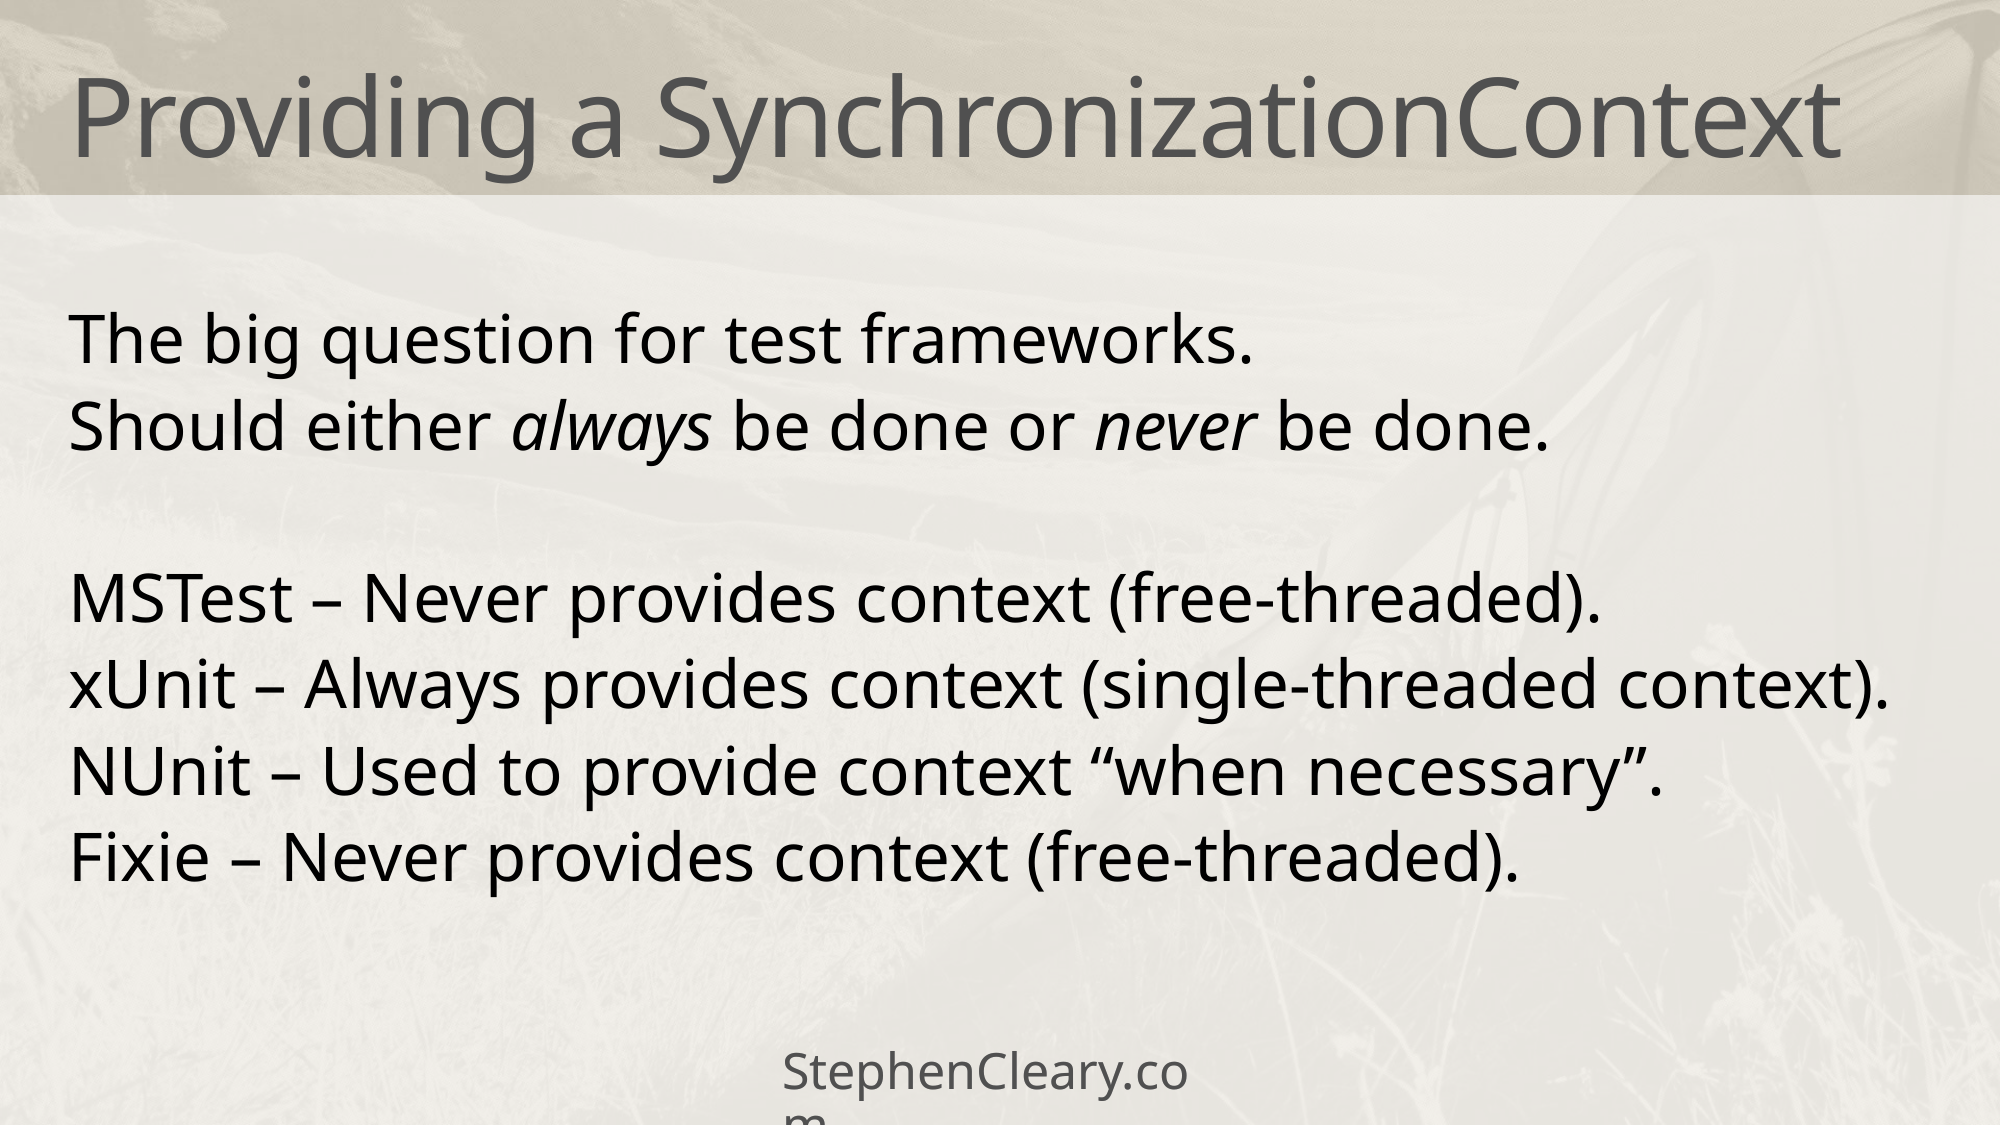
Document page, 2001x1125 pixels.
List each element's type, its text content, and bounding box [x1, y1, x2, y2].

picture [0, 0, 2000, 195]
title Providing a SynchronizationContext [44, 47, 1957, 196]
list The big question for test frameworks. Should either always be done or never be done. MSTest – Never provides context (free-threaded). xUnit – Always provides context (single-threaded context). NUnit – Used to provide context “when necessary”. Fixie – Never provides context (free-threaded). [44, 196, 1956, 929]
